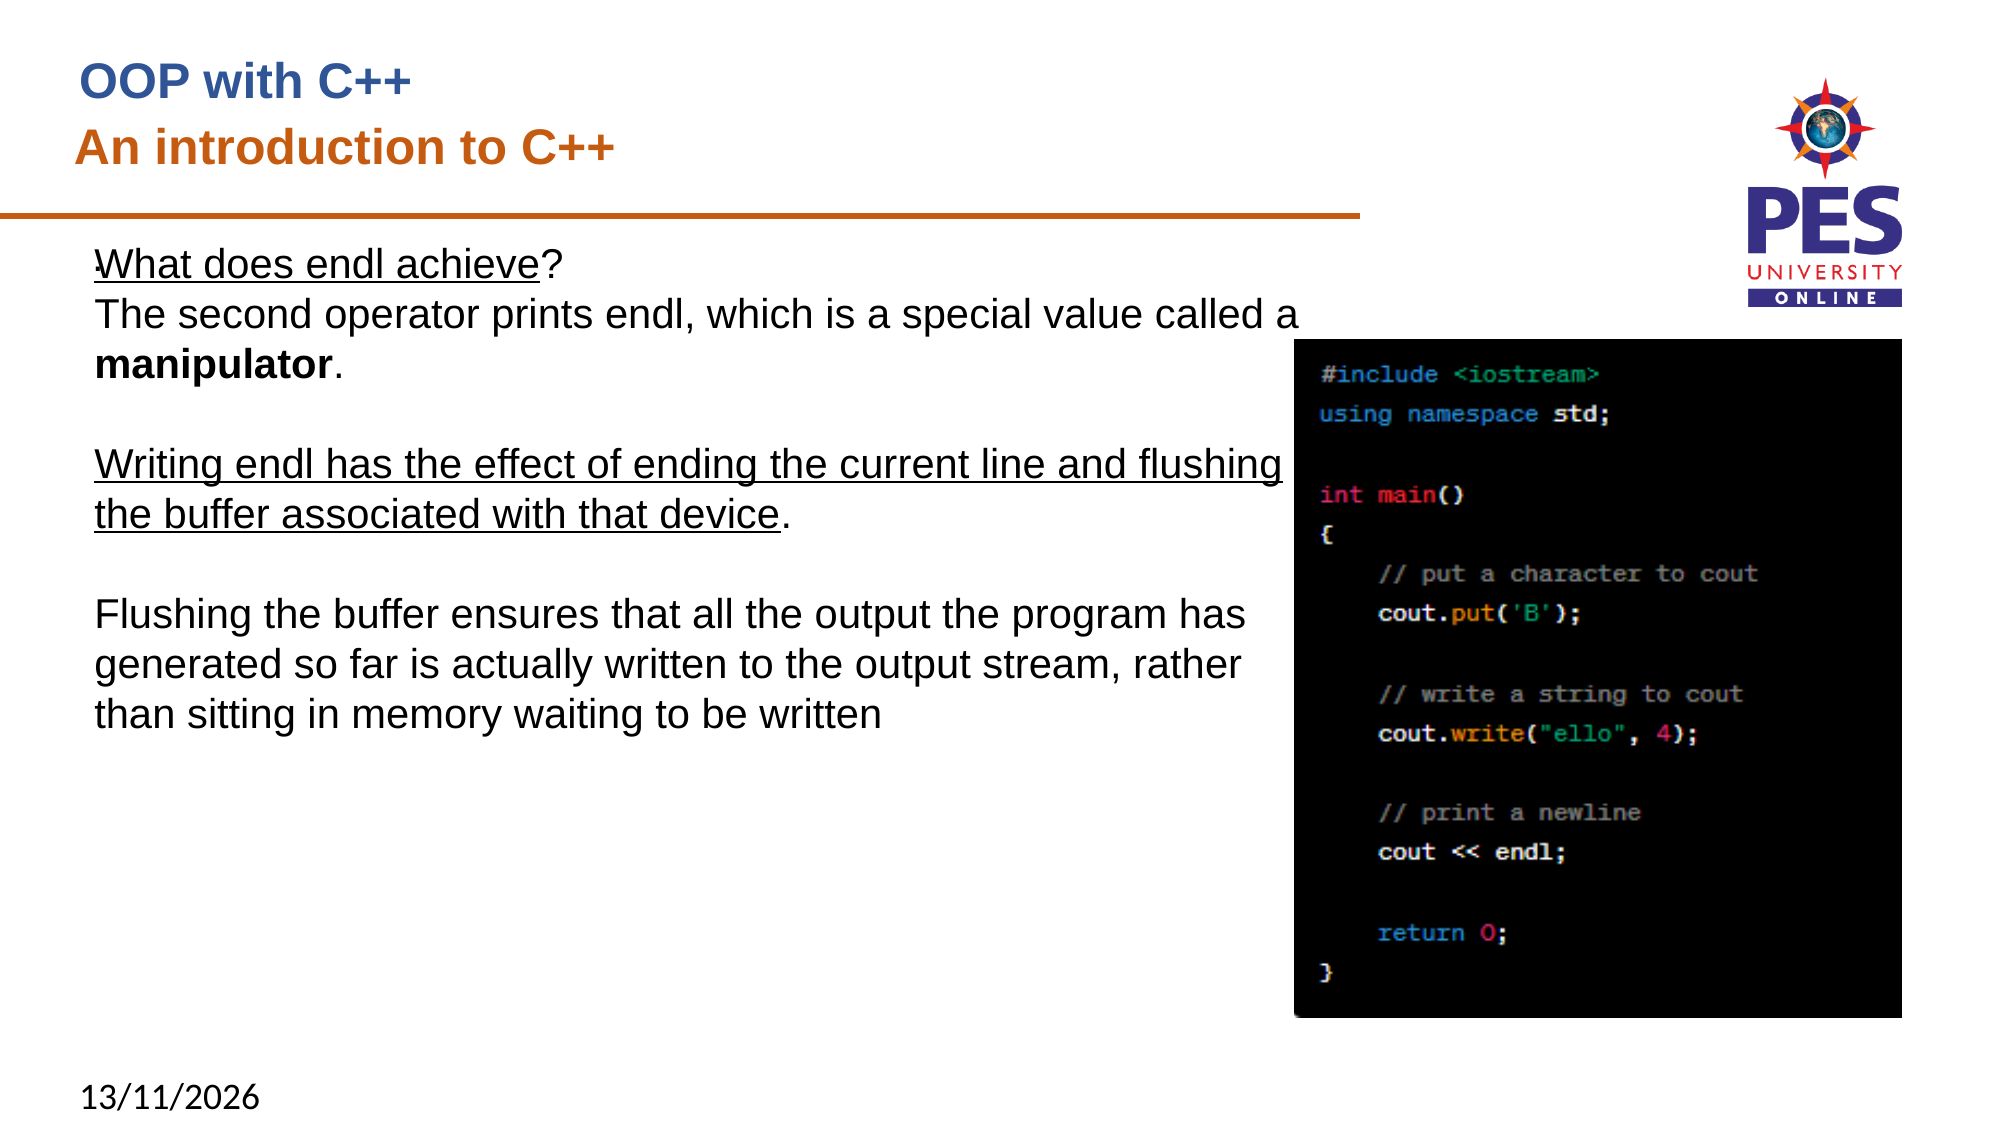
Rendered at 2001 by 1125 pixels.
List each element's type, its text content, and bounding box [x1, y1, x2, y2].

text_box . [77, 222, 1339, 288]
text_box An introduction to C++ [59, 107, 1372, 182]
text_box OOP with C++ [64, 41, 1295, 117]
picture [1294, 339, 1902, 1018]
text_box 26/06/2023 [64, 1064, 358, 1125]
text_box What does endl achieve? The second operator prints endl, which is a special value called a manipulator. Writing endl has the effect of ending the current line and flushing the buffer associated with that device. Flushing the buffer ensures that all the output the program has generated so far is actually written to the output stream, rather than sitting in memory waiting to be written [79, 229, 1343, 845]
picture [1748, 76, 1902, 307]
